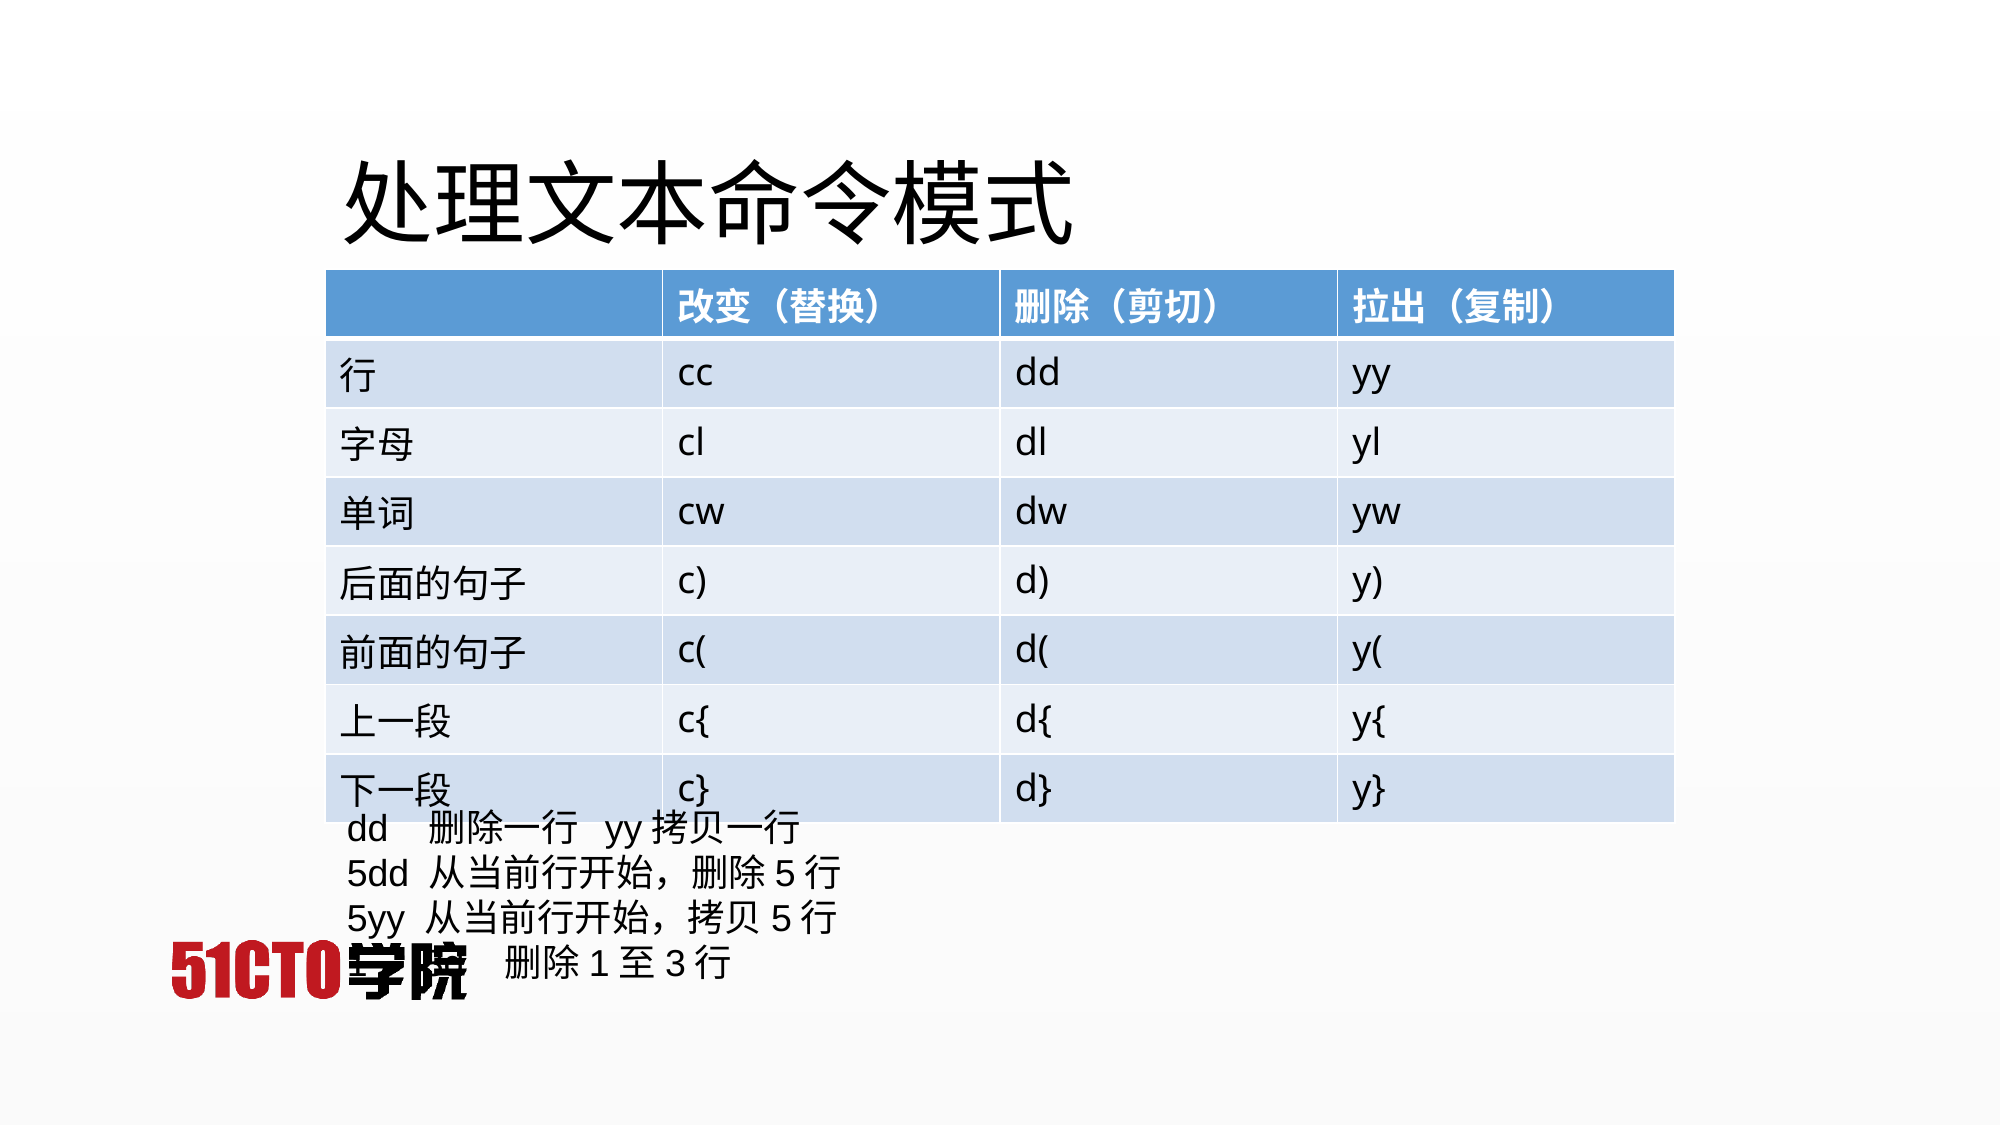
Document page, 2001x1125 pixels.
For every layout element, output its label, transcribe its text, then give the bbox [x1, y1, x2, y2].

table_cell cc [663, 341, 999, 407]
table_cell dd [1001, 341, 1337, 407]
table_cell y} [1338, 755, 1674, 822]
table_cell d) [1001, 547, 1337, 614]
table_cell 上一段 [326, 685, 662, 753]
table_header 拉出（复制） [1338, 270, 1674, 336]
table_cell 字母 [326, 409, 662, 476]
table_cell d} [1001, 755, 1337, 796]
table_cell yw [1338, 478, 1674, 545]
table_cell dl [1001, 409, 1337, 476]
table_cell y) [1338, 547, 1674, 614]
table_cell 下一段 [326, 755, 662, 822]
table_cell 行 [326, 341, 662, 407]
table_cell 后面的句子 [326, 547, 662, 614]
table_cell dw [1001, 478, 1337, 545]
table_cell cl [663, 409, 999, 476]
picture [172, 940, 467, 1000]
table_cell y{ [1338, 685, 1674, 753]
table_cell yl [1338, 409, 1674, 476]
table_cell c{ [663, 685, 999, 753]
title 处理文本命令模式 [326, 113, 1677, 302]
table_cell d{ [1001, 685, 1337, 753]
table_header 改变（替换） [663, 270, 999, 336]
table_cell c} [663, 755, 999, 796]
table_cell y( [1338, 616, 1674, 684]
table_cell 单词 [326, 478, 662, 545]
table_cell cw [663, 478, 999, 545]
text_box dd 删除一行 yy拷贝一行 5dd 从当前行开始，删除5行 5yy 从当前行开始，拷贝5行 1，3d 删除1至3行 [332, 796, 1481, 992]
table_cell c) [663, 547, 999, 614]
table_cell d( [1001, 616, 1337, 684]
table_cell yy [1338, 341, 1674, 407]
table_header 删除（剪切） [1001, 270, 1337, 336]
table_cell 前面的句子 [326, 616, 662, 684]
table_cell c( [663, 616, 999, 684]
table_header [326, 270, 662, 336]
